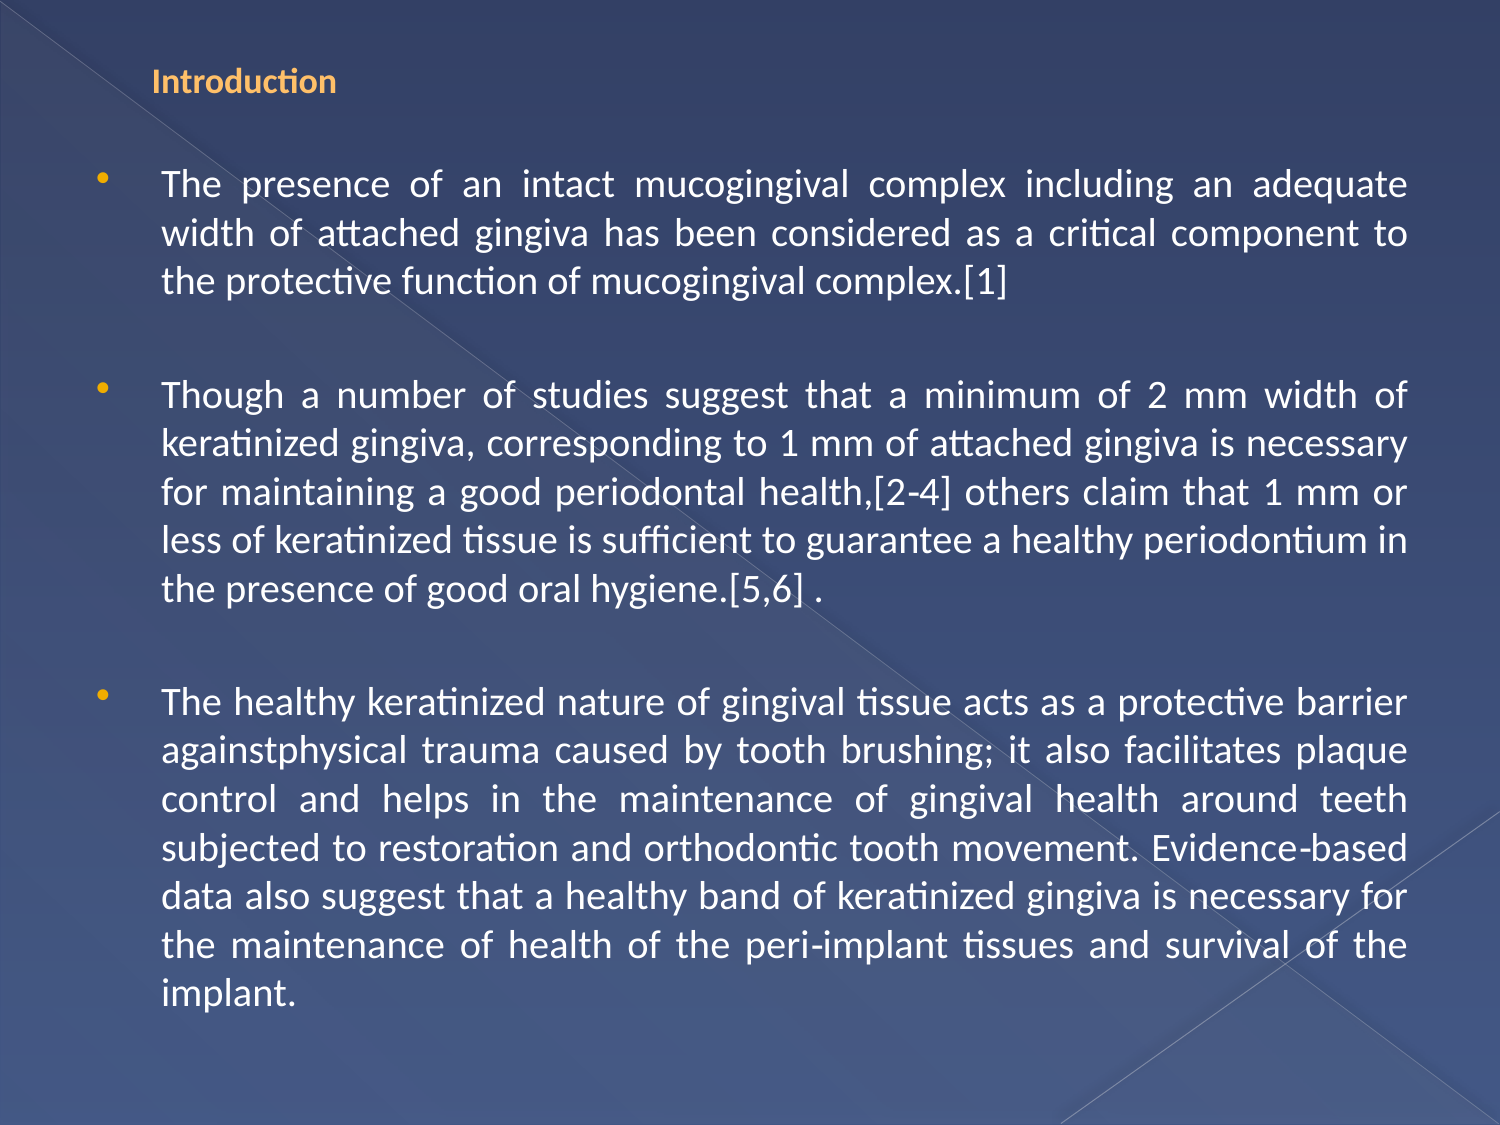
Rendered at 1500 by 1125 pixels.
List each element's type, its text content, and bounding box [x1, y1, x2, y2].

title Introduction [87, 50, 1438, 168]
list The presence of an intact mucogingival complex including an adequate width of attached gingiva has been considered as a critical component to the protective function of mucogingival complex.[1] Though a number of studies suggest that a minimum of 2 mm width of keratinized gingiva, corresponding to 1 mm of attached gingiva is necessary for maintaining a good periodontal health,[2‑4] others claim that 1 mm or less of keratinized tissue is sufficient to guarantee a healthy periodontium in the presence of good oral hygiene.[5,6] . The healthy keratinized nature of gingival tissue acts as a protective barrier againstphysical trauma caused by tooth brushing; it also facilitates plaque control and helps in the maintenance of gingival health around teeth subjected to restoration and orthodontic tooth movement. Evidence‑based data also suggest that a healthy band of keratinized gingiva is necessary for the maintenance of health of the peri‑implant tissues and survival of the implant. [75, 149, 1425, 1030]
